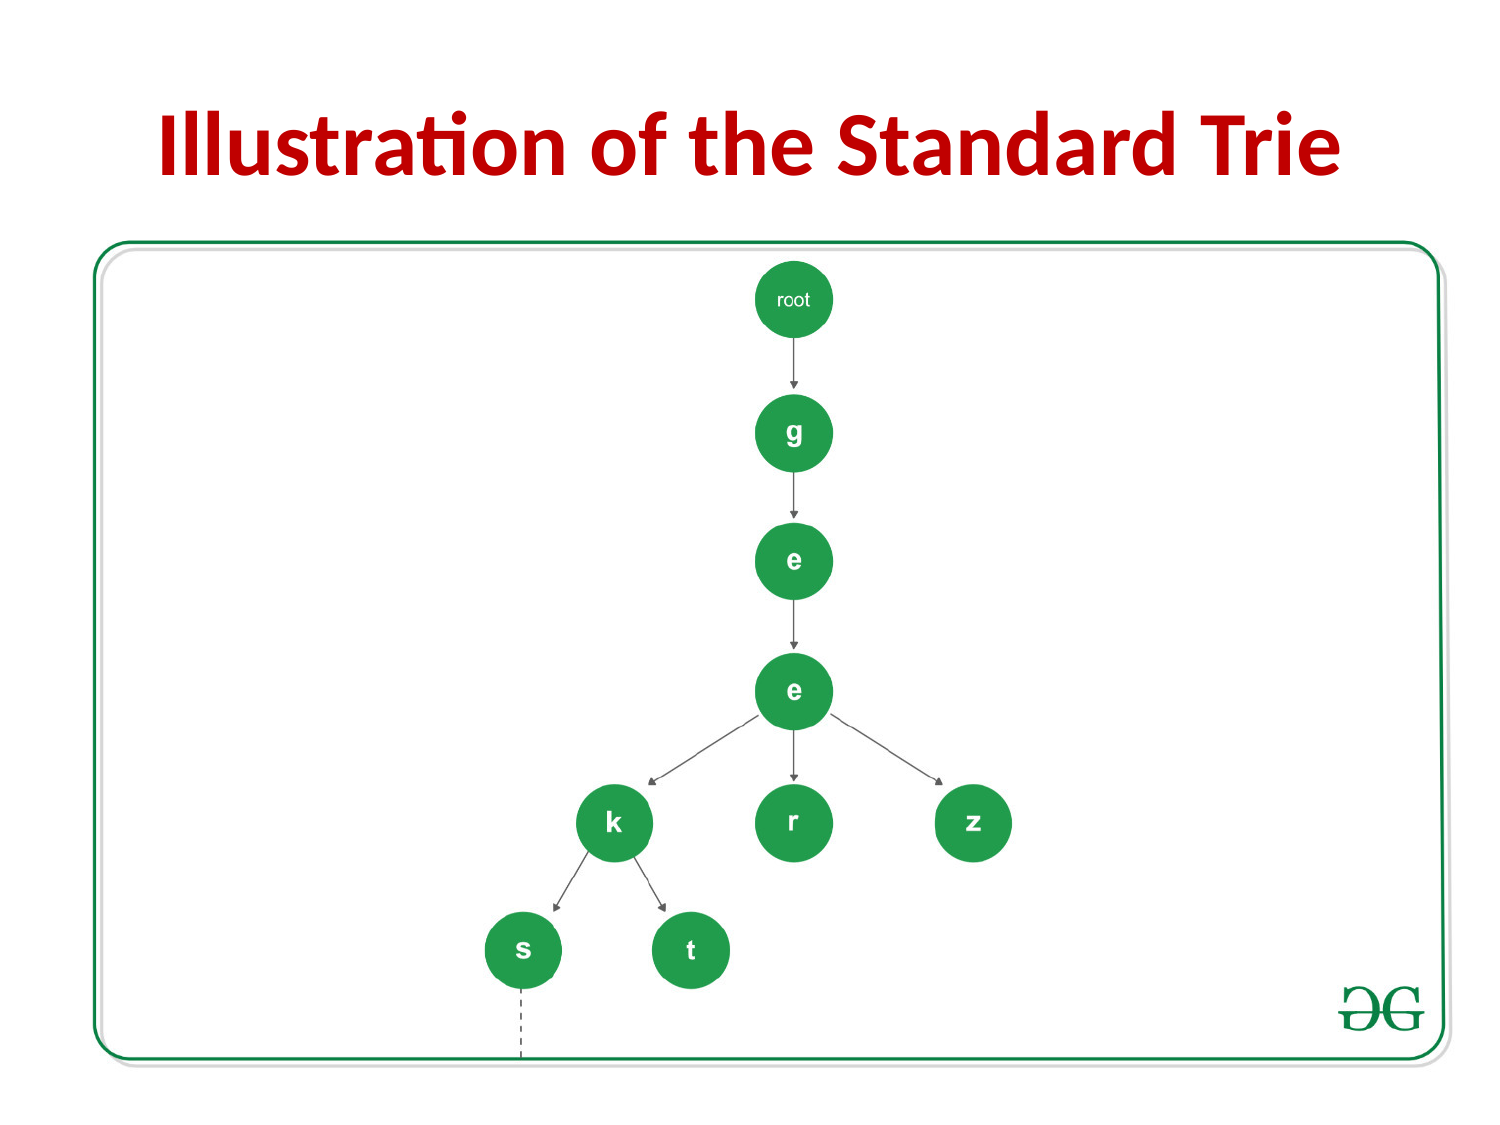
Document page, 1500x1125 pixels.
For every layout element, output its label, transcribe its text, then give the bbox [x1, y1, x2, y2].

picture [74, 224, 1462, 1079]
title Illustration of the Standard Trie [75, 45, 1425, 223]
